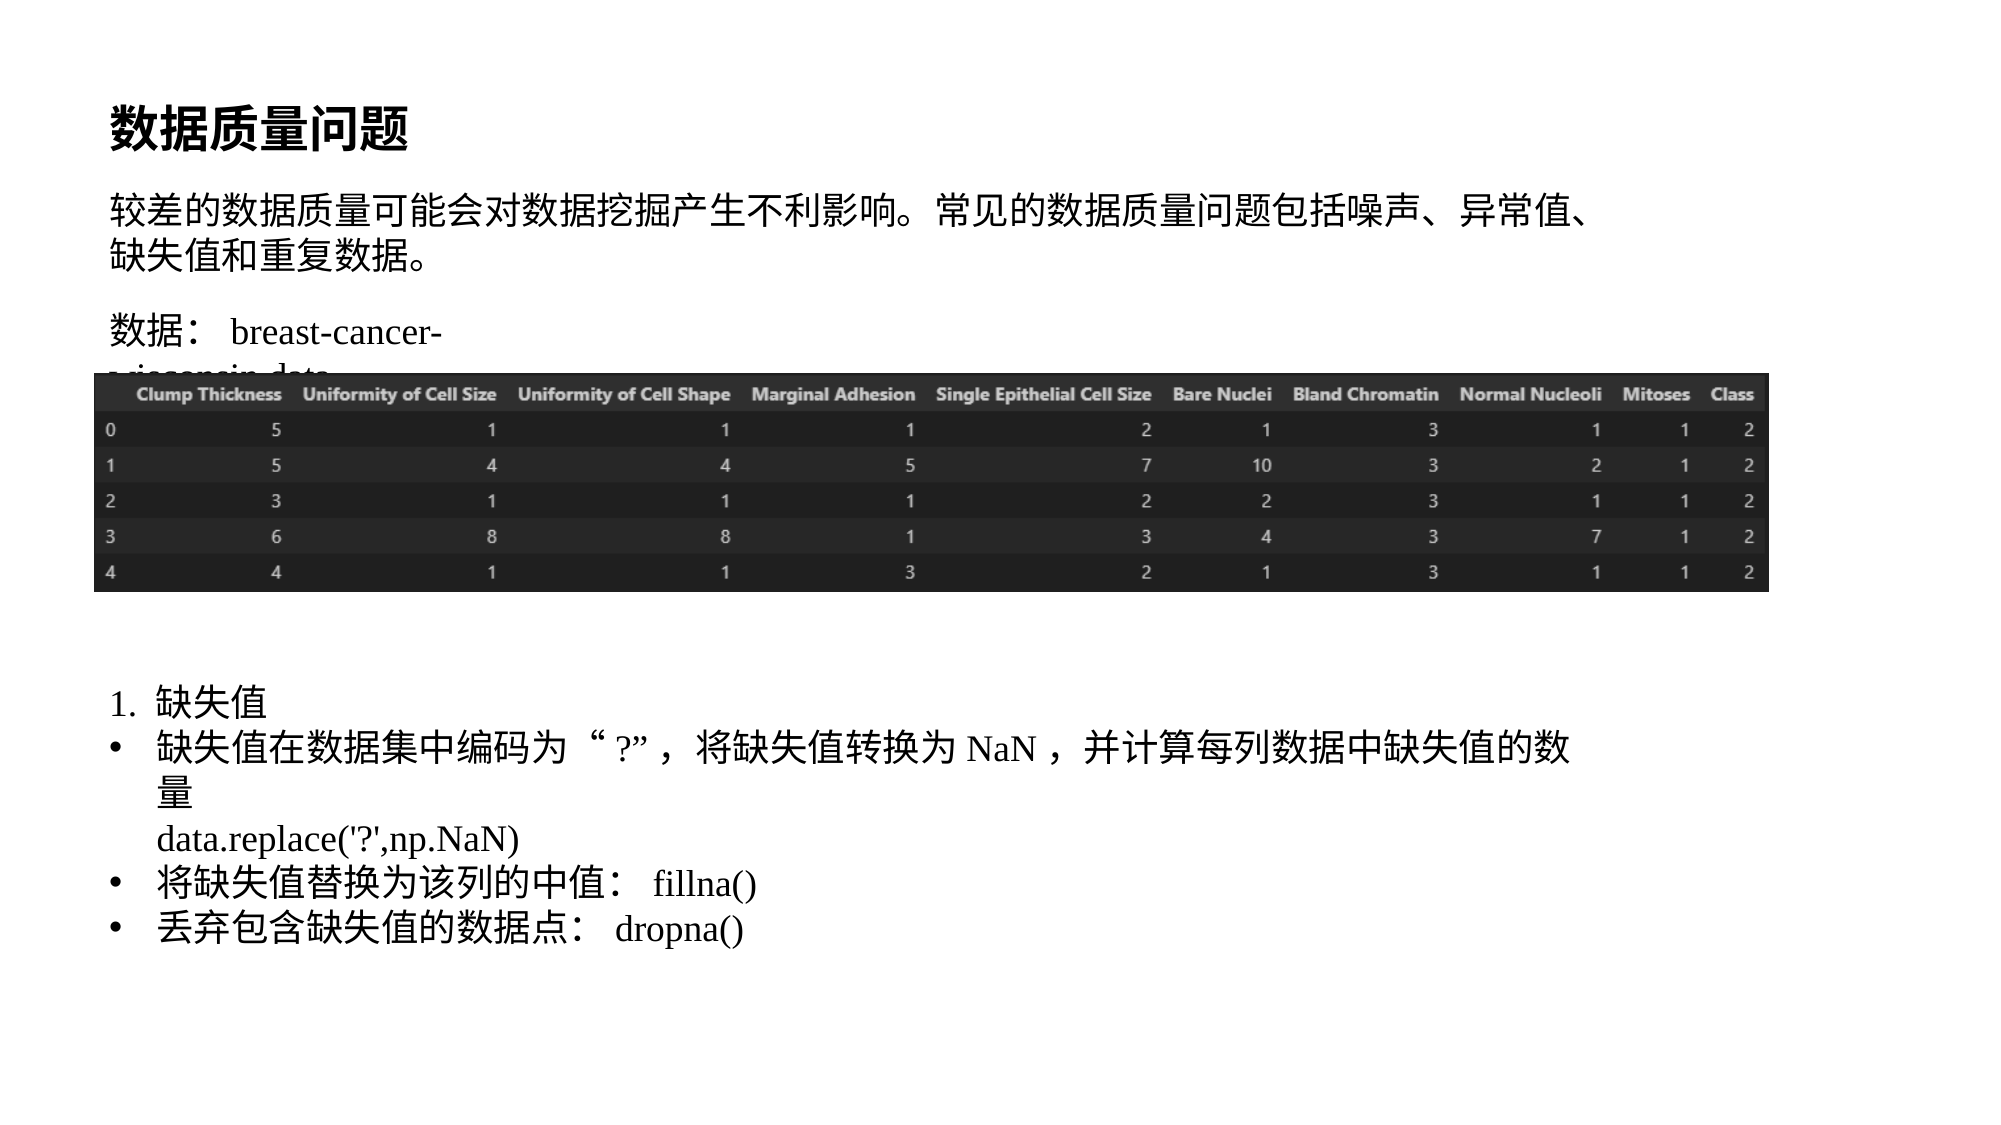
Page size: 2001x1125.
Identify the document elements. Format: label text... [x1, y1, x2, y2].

text_box 数据质量问题 [94, 90, 483, 165]
picture [94, 373, 1769, 593]
text_box 1. 缺失值 缺失值在数据集中编码为“?”，将缺失值转换为NaN，并计算每列数据中缺失值的数量 data.replace('?',np.NaN) 将缺失值替换为该列的中值：fillna() 丢弃包含缺失值的数据点：dropna() [94, 671, 1609, 957]
text_box 较差的数据质量可能会对数据挖掘产生不利影响。常见的数据质量问题包括噪声、异常值、缺失值和重复数据。 [94, 179, 1635, 285]
text_box 数据：breast-cancer-wisconsin.data [94, 299, 674, 373]
